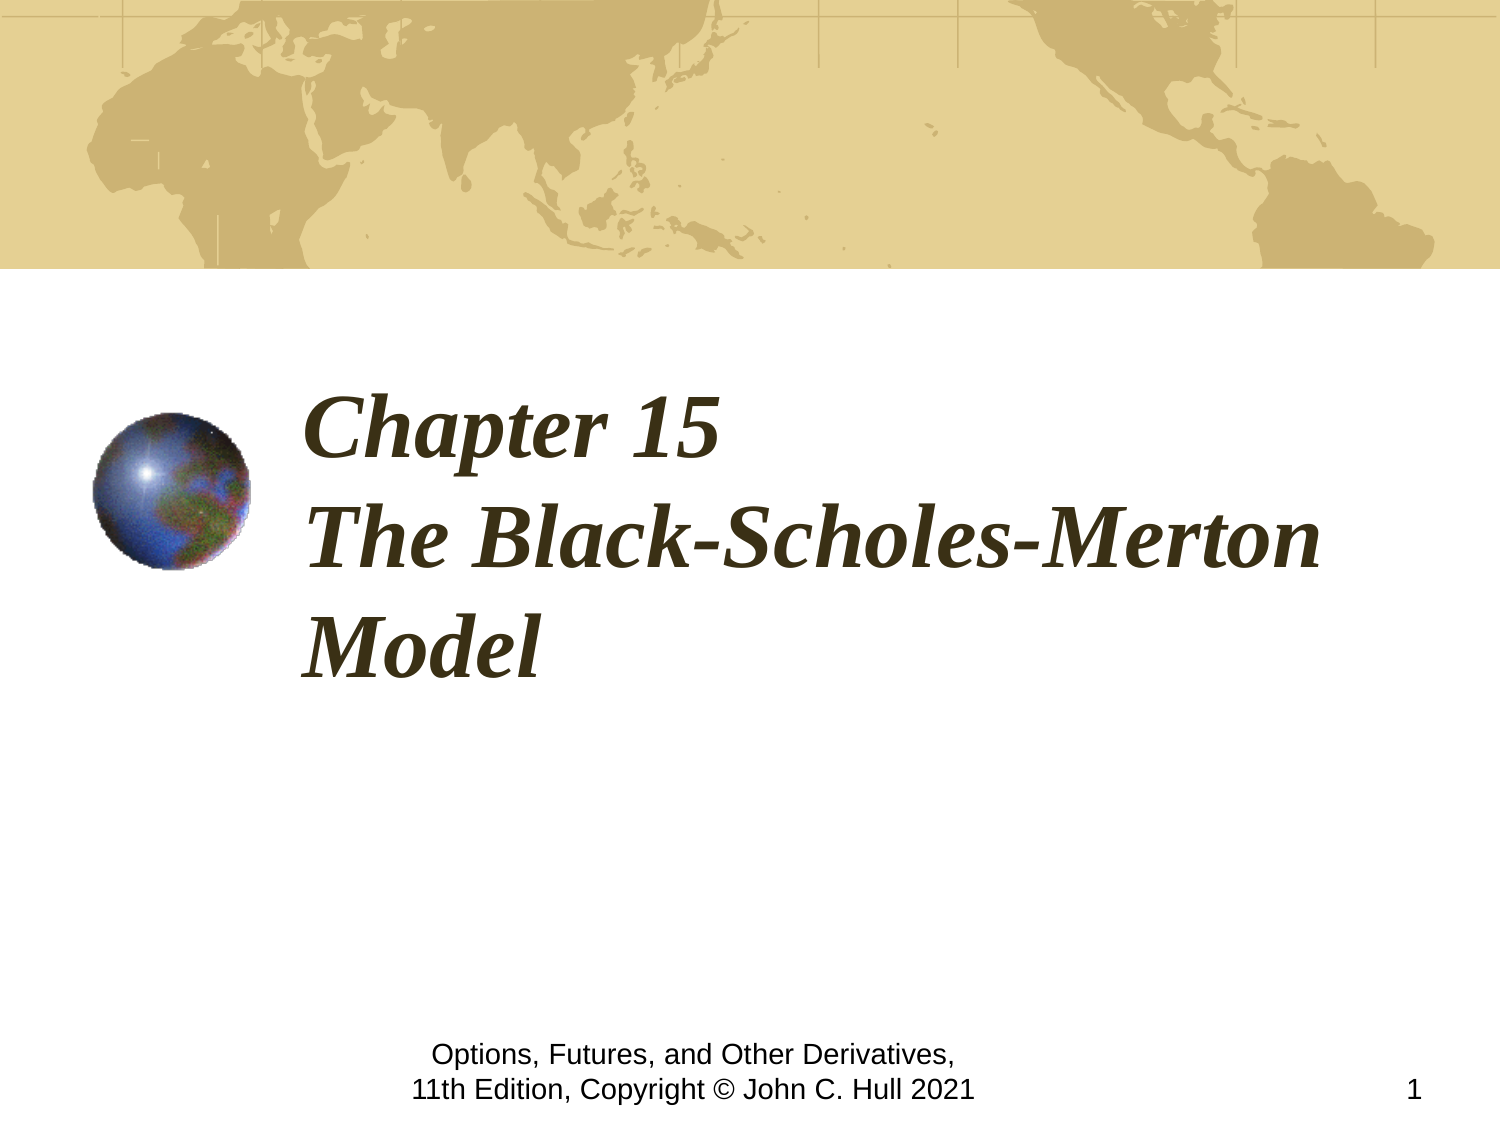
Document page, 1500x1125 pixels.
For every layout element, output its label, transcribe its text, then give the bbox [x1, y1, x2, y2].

footer Options, Futures, and Other Derivatives, 11th Edition, Copyright © John C. Hull 2021 [337, 1037, 1051, 1113]
title Chapter 15 The Black-Scholes-Merton Model [287, 337, 1425, 725]
picture [87, 407, 268, 575]
slide_number 1 [1124, 1037, 1438, 1113]
